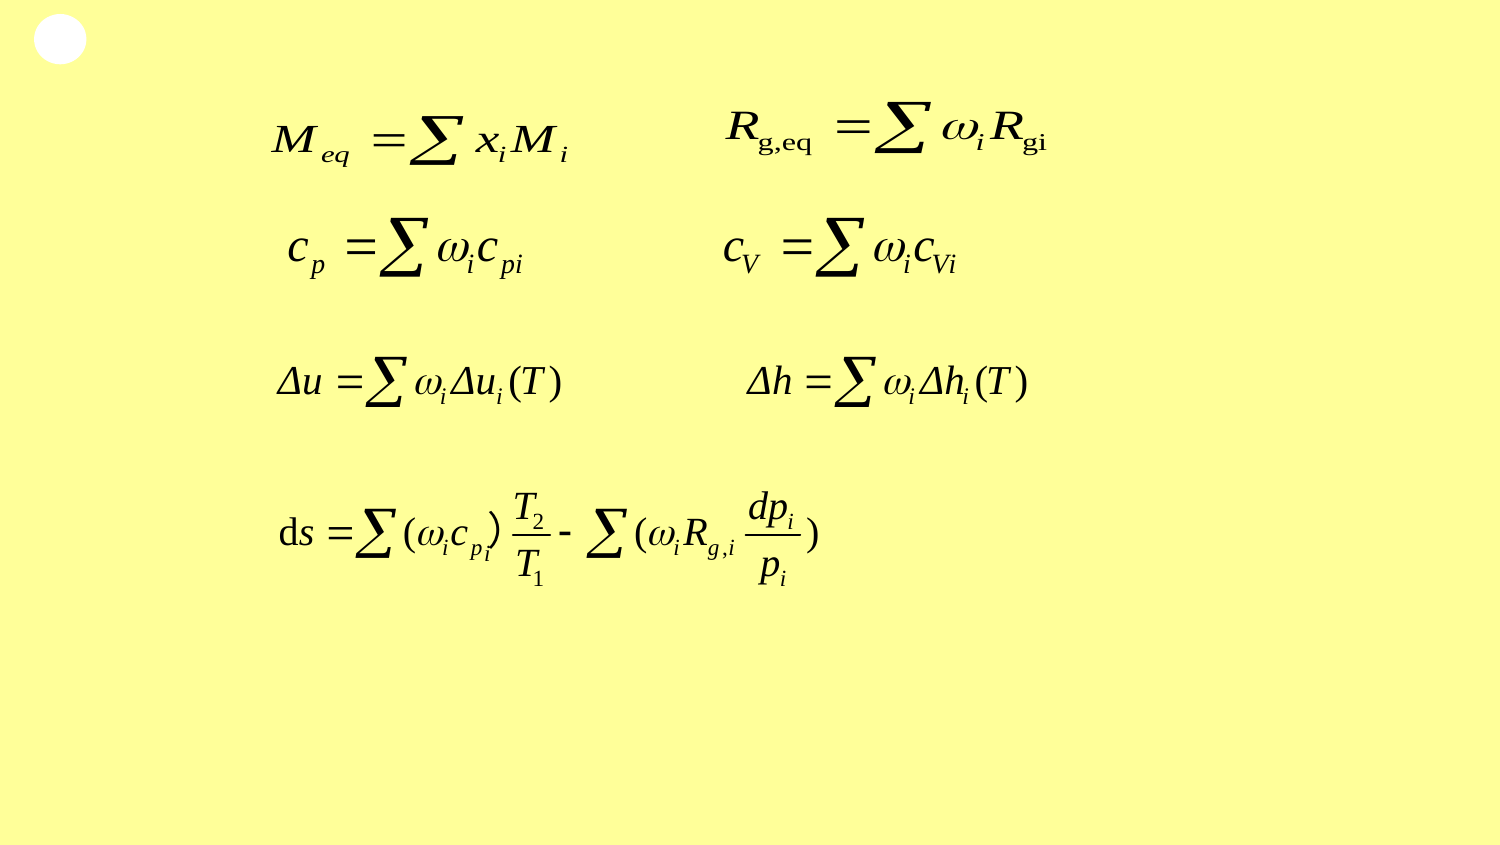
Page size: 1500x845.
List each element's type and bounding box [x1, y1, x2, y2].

list [280, 208, 966, 290]
text_box [702, 94, 1084, 165]
list [273, 481, 848, 596]
text_box [249, 109, 626, 177]
list [268, 349, 1038, 419]
